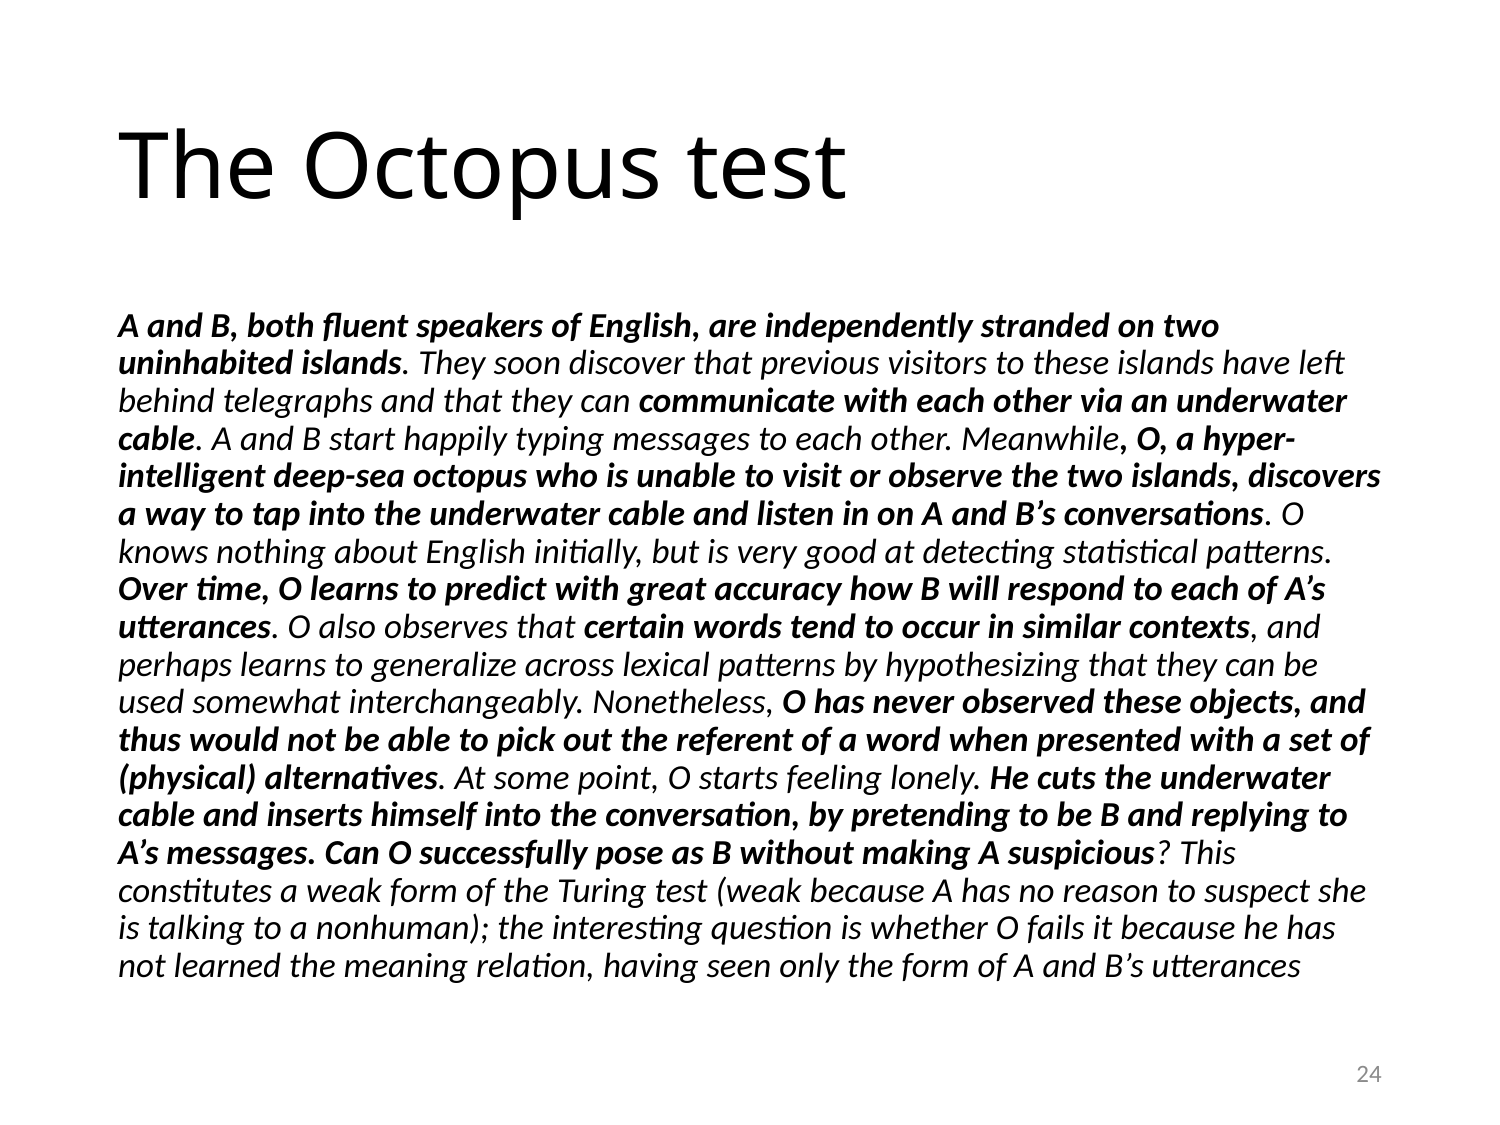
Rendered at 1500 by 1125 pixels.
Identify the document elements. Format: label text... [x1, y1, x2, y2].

list A and B, both fluent speakers of English, are independently stranded on two uninhabited islands. They soon discover that previous visitors to these islands have left behind telegraphs and that they can communicate with each other via an underwater cable. A and B start happily typing messages to each other. Meanwhile, O, a hyper-intelligent deep-sea octopus who is unable to visit or observe the two islands, discovers a way to tap into the underwater cable and listen in on A and B’s conversations. O knows nothing about English initially, but is very good at detecting statistical patterns. Over time, O learns to predict with great accuracy how B will respond to each of A’s utterances. O also observes that certain words tend to occur in similar contexts, and perhaps learns to generalize across lexical patterns by hypothesizing that they can be used somewhat interchangeably. Nonetheless, O has never observed these objects, and thus would not be able to pick out the referent of a word when presented with a set of (physical) alternatives. At some point, O starts feeling lonely. He cuts the underwater cable and inserts himself into the conversation, by pretending to be B and replying to A’s messages. Can O successfully pose as B without making A suspicious? This constitutes a weak form of the Turing test (weak because A has no reason to suspect she is talking to a nonhuman); the interesting question is whether O fails it because he has not learned the meaning relation, having seen only the form of A and B’s utterances [103, 299, 1397, 1014]
slide_number 24 [1059, 1042, 1397, 1103]
title The Octopus test [103, 59, 1397, 278]
